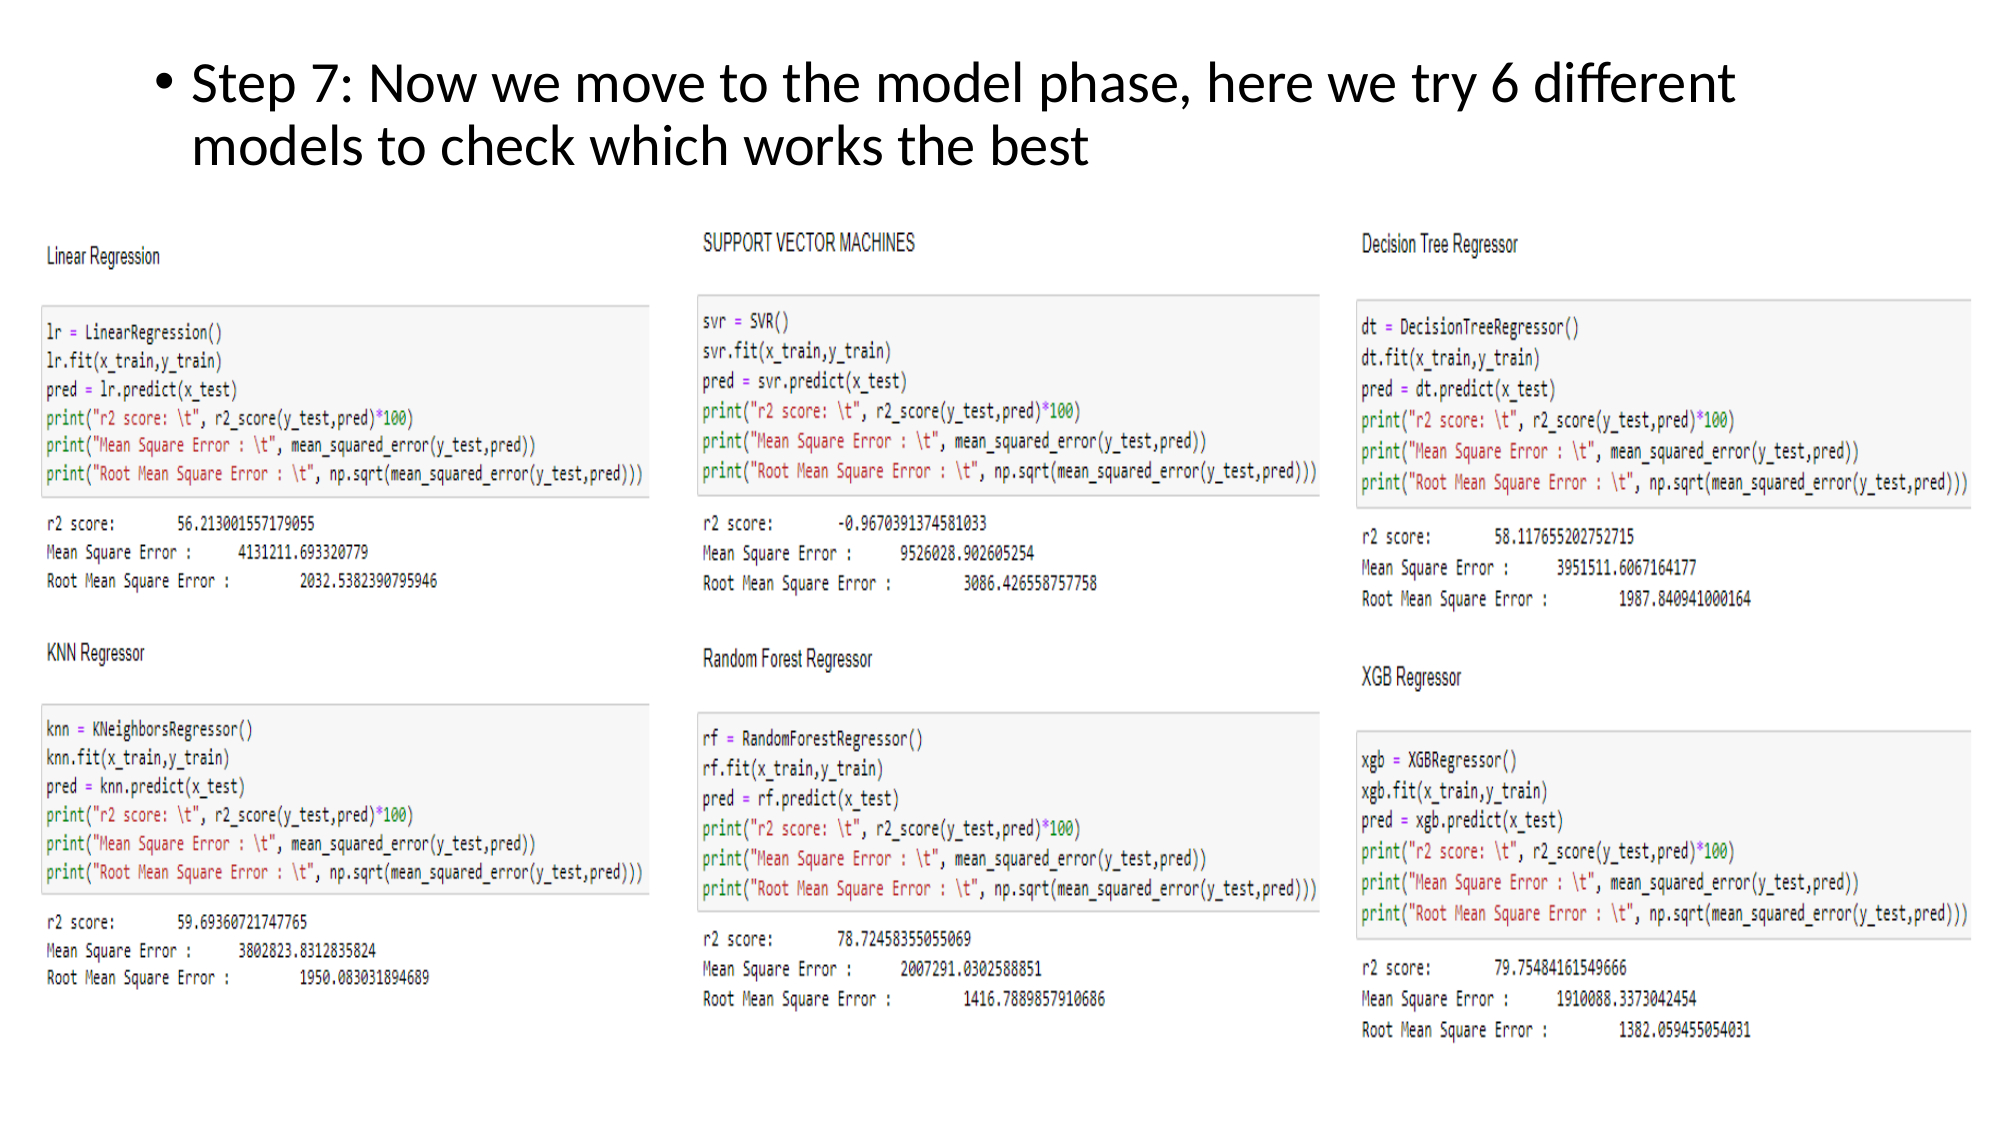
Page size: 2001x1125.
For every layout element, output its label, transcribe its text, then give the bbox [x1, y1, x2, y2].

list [696, 219, 1320, 1040]
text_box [1355, 220, 1972, 1055]
text_box Step 7: Now we move to the model phase, here we try 6 different models to check which works the best [139, 45, 1861, 280]
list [39, 234, 650, 1040]
